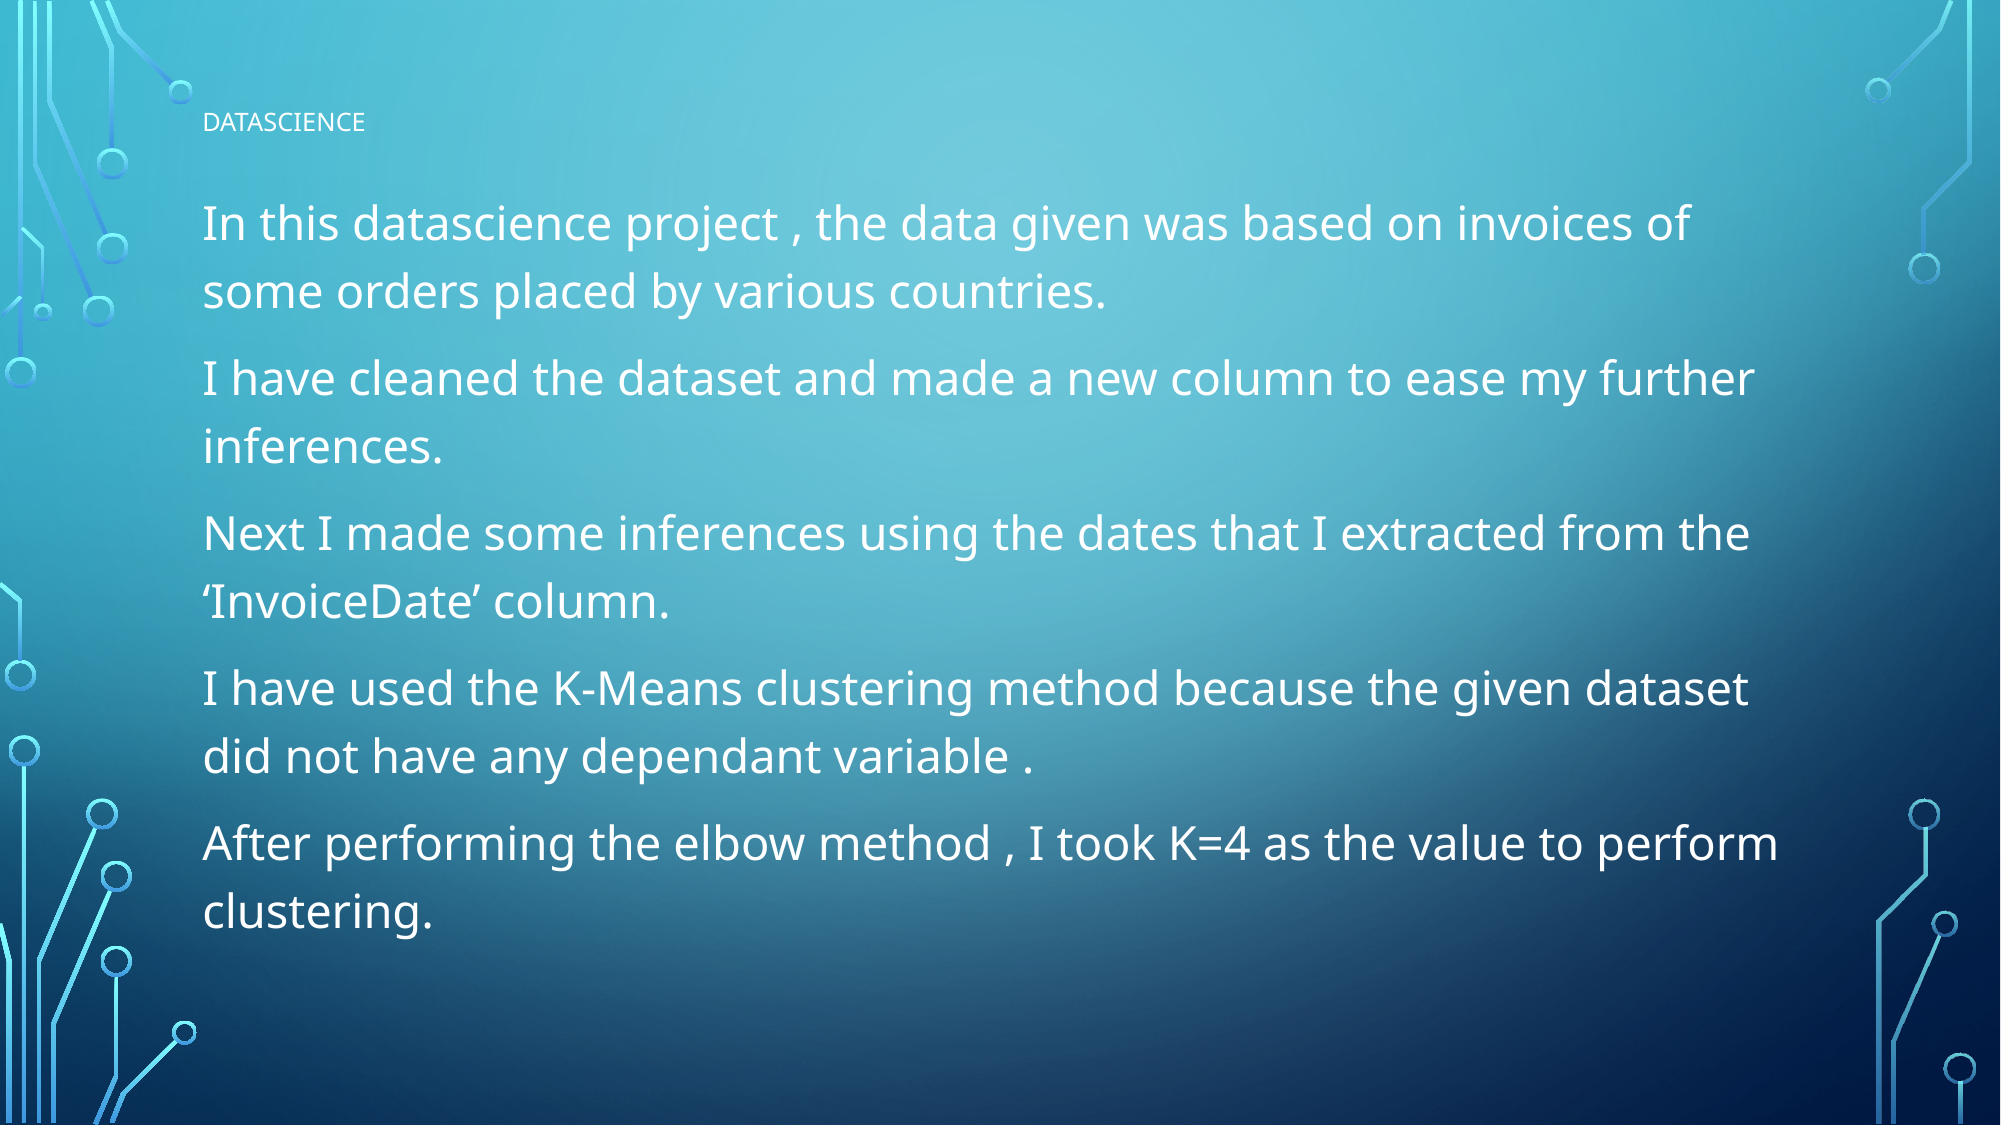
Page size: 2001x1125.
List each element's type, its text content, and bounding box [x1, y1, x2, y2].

title Datascience [187, 101, 1813, 174]
list In this datascience project , the data given was based on invoices of some orders placed by various countries. I have cleaned the dataset and made a new column to ease my further inferences. Next I made some inferences using the dates that I extracted from the ‘InvoiceDate’ column. I have used the K-Means clustering method because the given dataset did not have any dependant variable . After performing the elbow method , I took K=4 as the value to perform clustering. [187, 174, 1813, 950]
